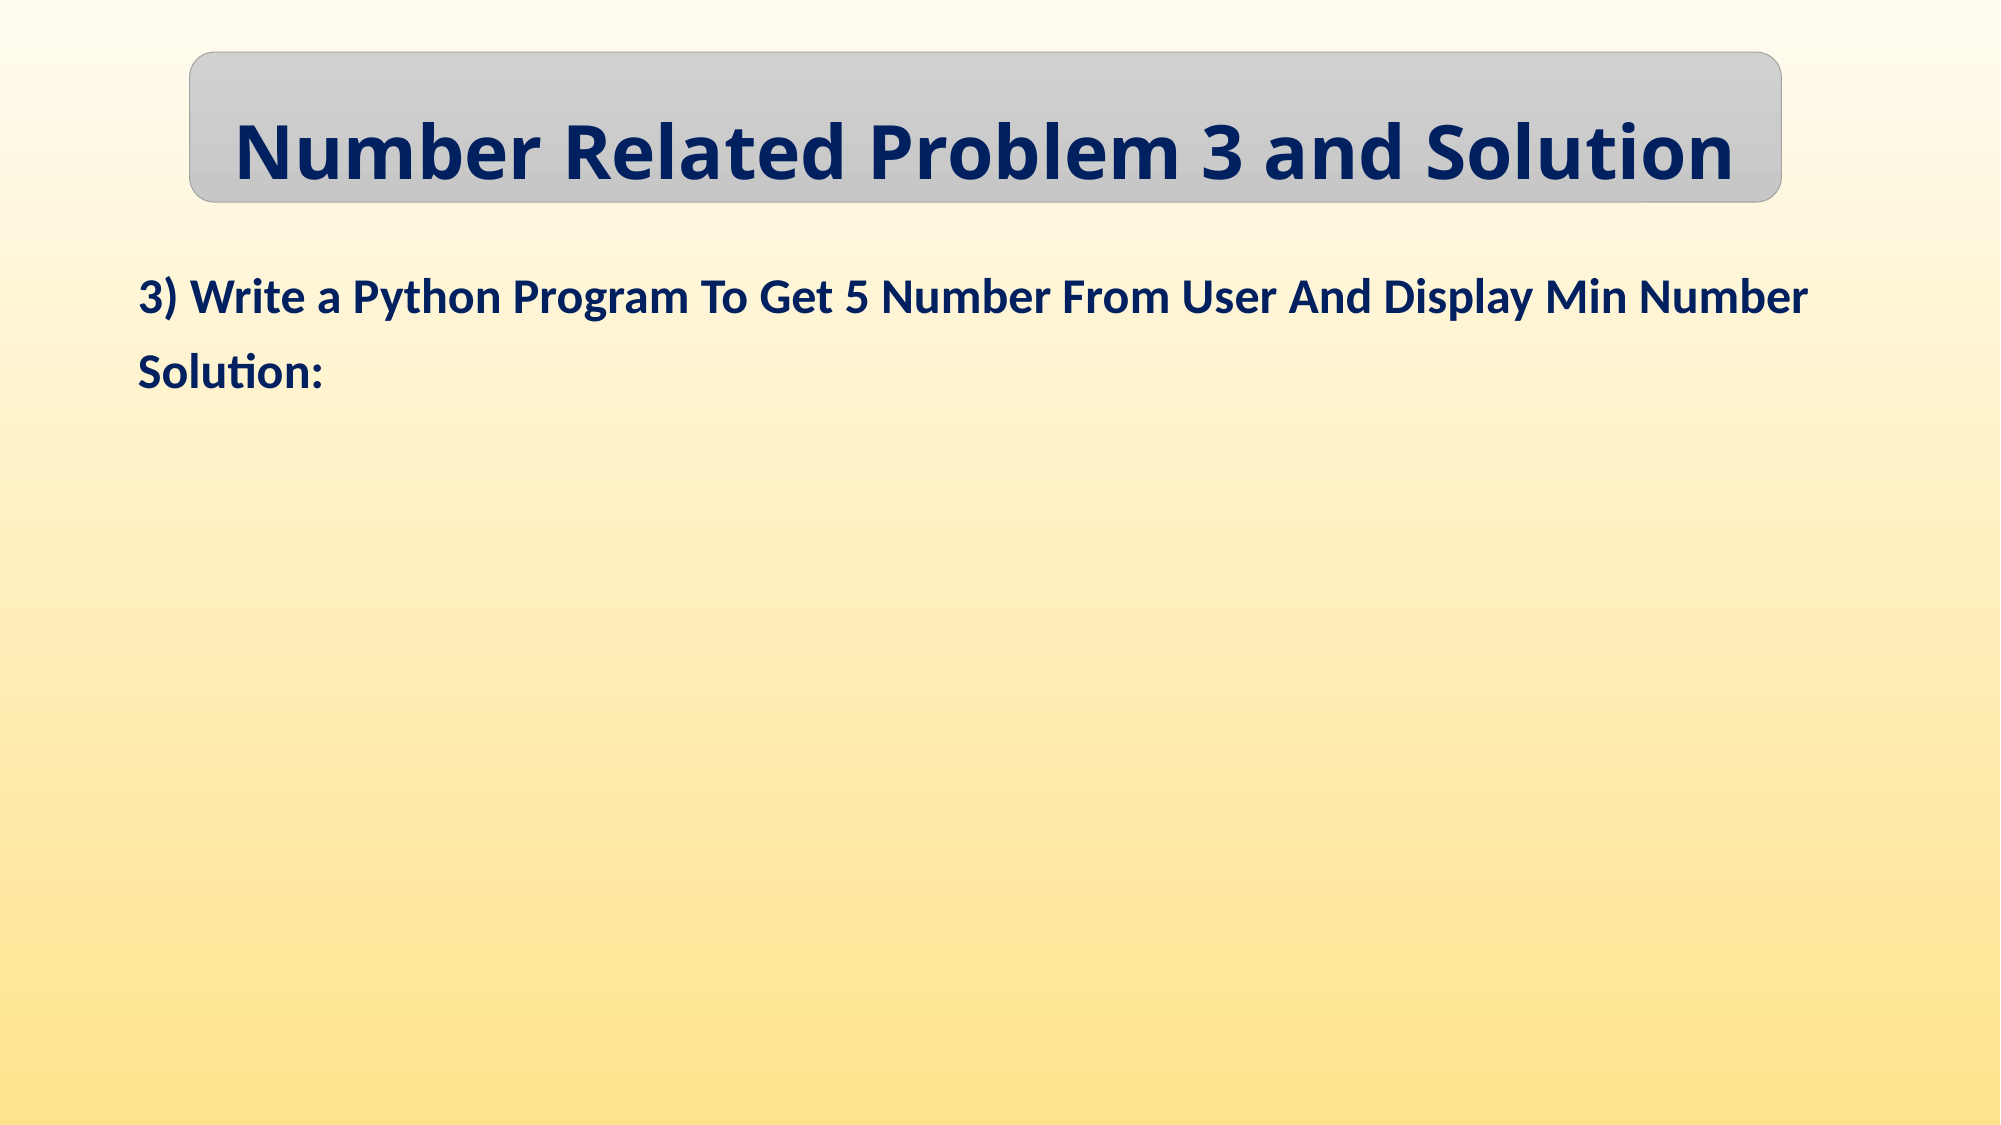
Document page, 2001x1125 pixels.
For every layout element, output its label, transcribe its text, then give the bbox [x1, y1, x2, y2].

text_box Number Related Problem 3 and Solution [189, 51, 1782, 203]
list 3) Write a Python Program To Get 5 Number From User And Display Min Number Solution: [122, 263, 1848, 1090]
